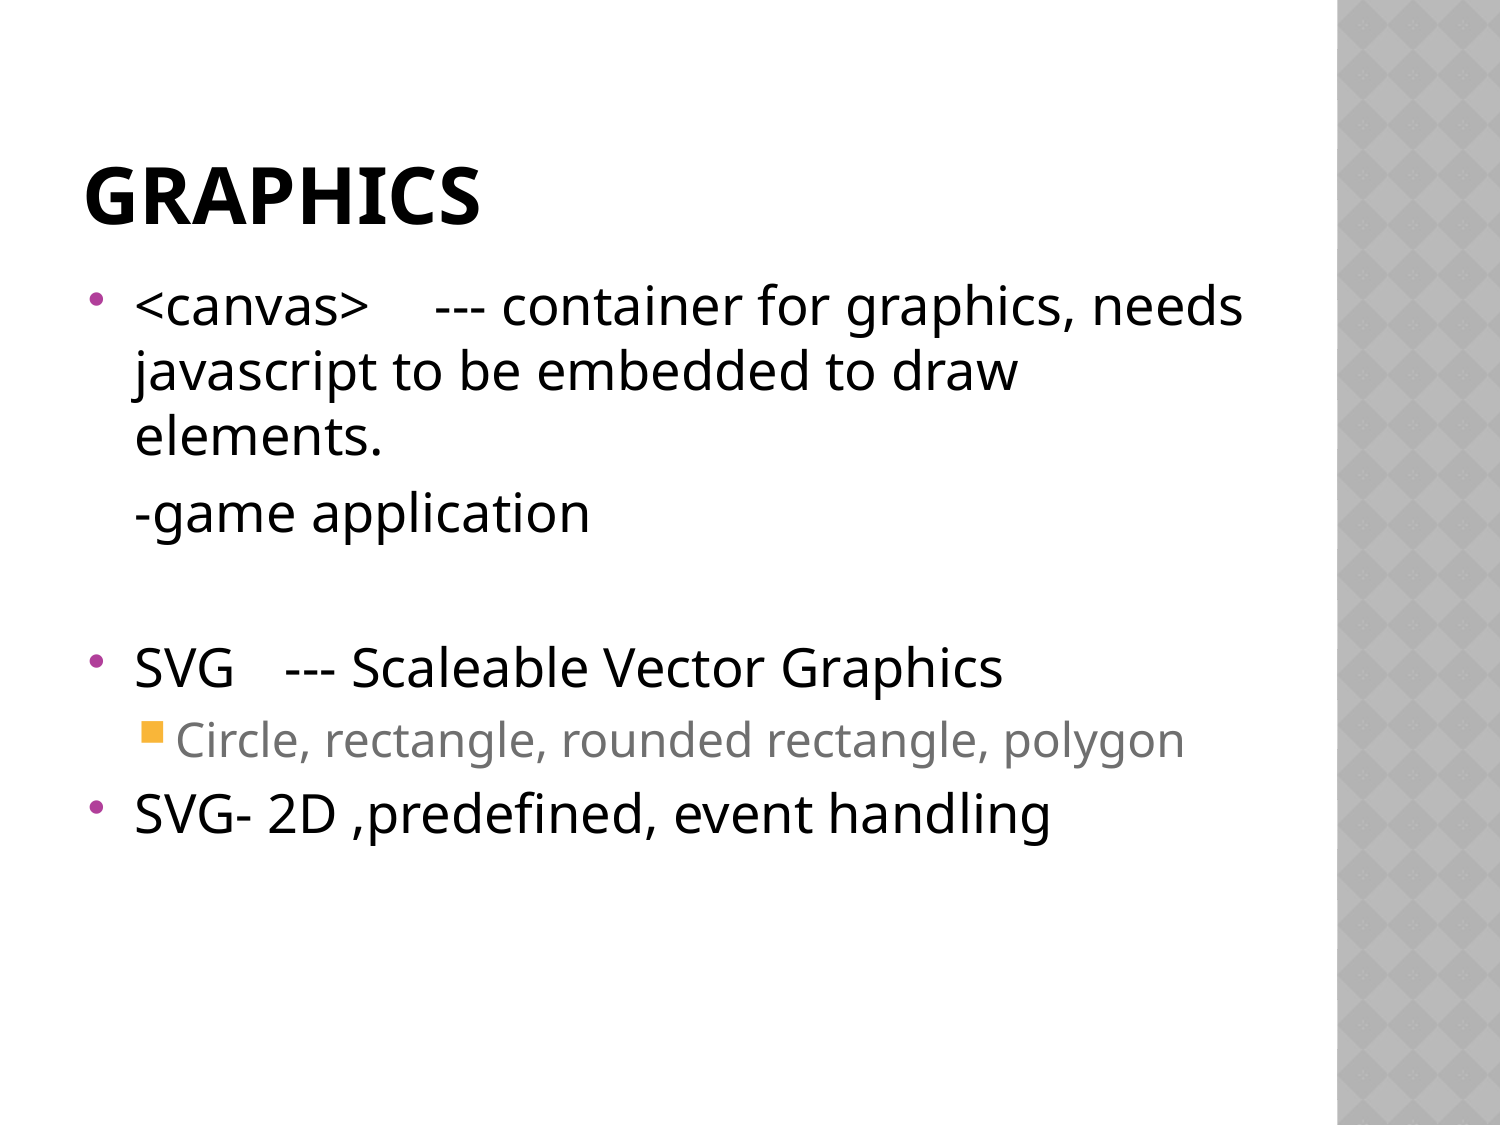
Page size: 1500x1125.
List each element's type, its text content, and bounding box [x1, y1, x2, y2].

list <canvas> --- container for graphics, needs javascript to be embedded to draw elements. -game application SVG --- Scaleable Vector Graphics Circle, rectangle, rounded rectangle, polygon SVG- 2D ,predefined, event handling [75, 264, 1263, 1059]
title Graphics [75, 52, 1263, 240]
